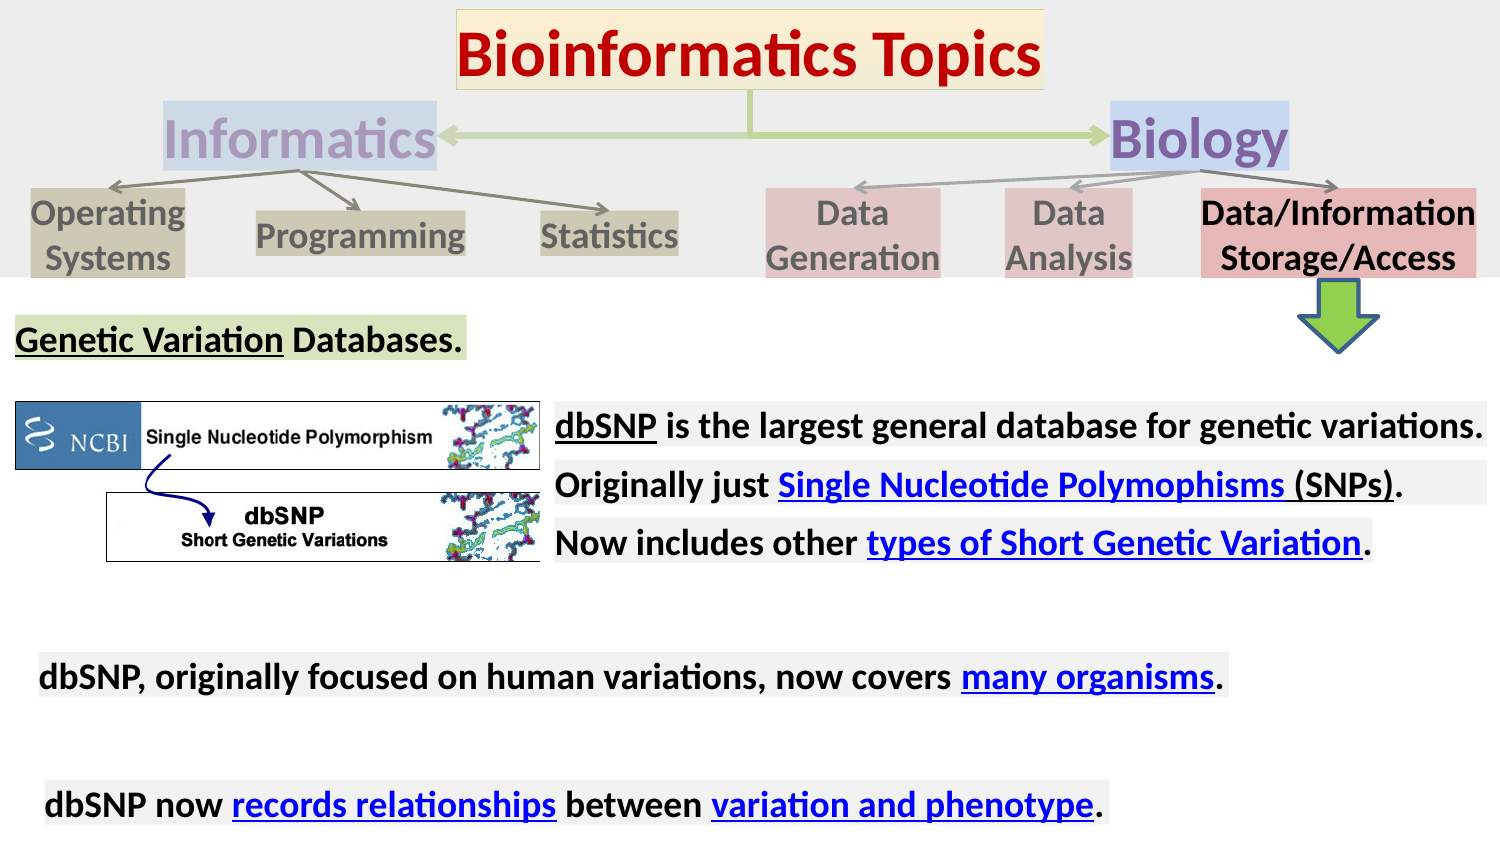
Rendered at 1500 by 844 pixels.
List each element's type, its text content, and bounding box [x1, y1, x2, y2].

text_box Data/Information Storage/Access [1201, 188, 1477, 279]
text_box dbSNP now records relationships between variation and phenotype. [44, 779, 1110, 825]
text_box Bioinformatics Topics [622, 9, 901, 90]
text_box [299, 170, 362, 211]
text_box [107, 170, 301, 189]
text_box dbSNP, originally focused on human variations, now covers many organisms. [38, 651, 1229, 698]
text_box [852, 170, 901, 189]
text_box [14, 401, 1488, 570]
text_box Biology [1110, 100, 1290, 169]
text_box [571, 0, 618, 270]
text_box Bioinformatics Topics [959, 9, 1044, 90]
text_box [1296, 277, 1381, 355]
text_box Genetic Variation Databases. [15, 314, 467, 360]
text_box Bioinformatics Topics [456, 9, 566, 90]
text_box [959, 170, 1198, 189]
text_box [906, 0, 953, 293]
text_box [0, 0, 901, 280]
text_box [362, 170, 566, 211]
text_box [1199, 170, 1339, 189]
text_box [959, 0, 1500, 280]
